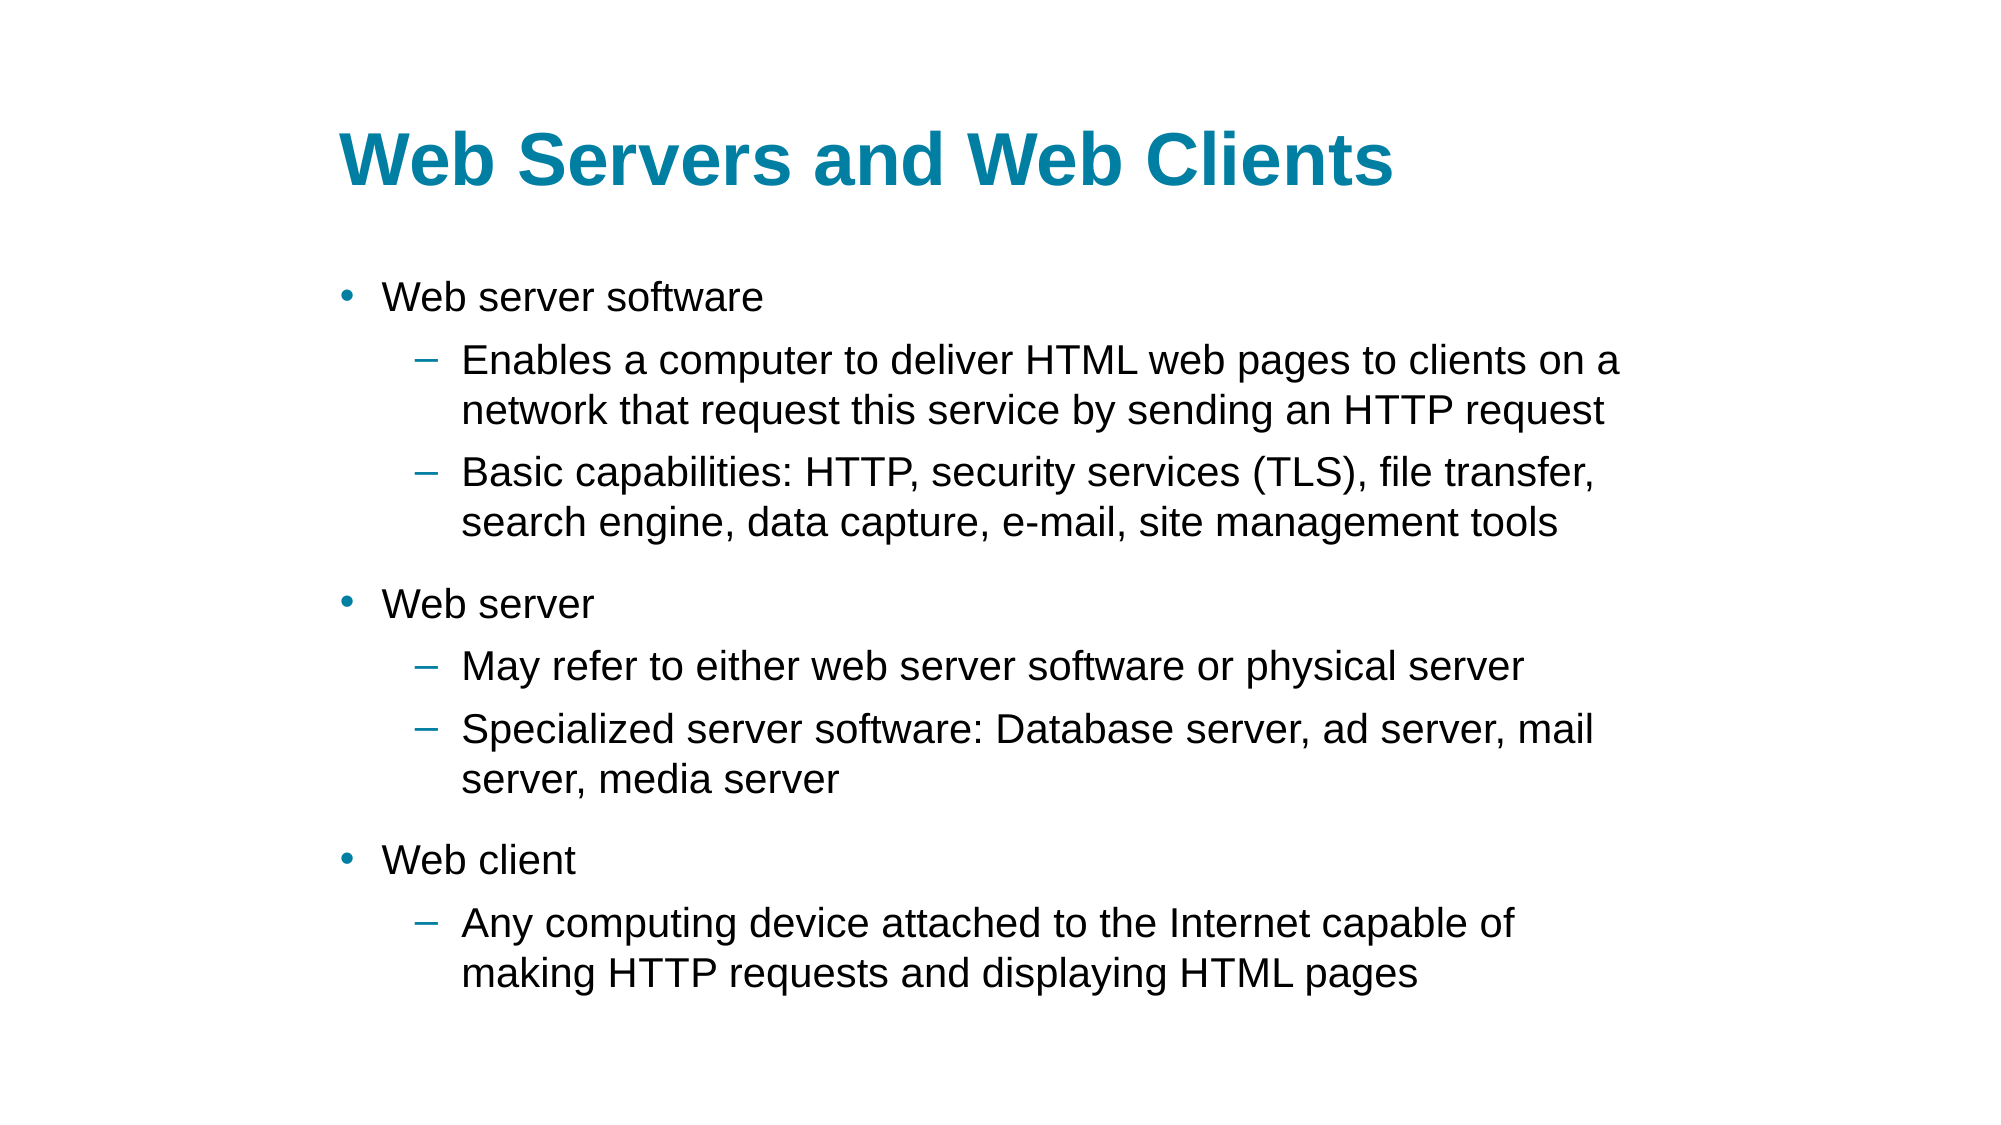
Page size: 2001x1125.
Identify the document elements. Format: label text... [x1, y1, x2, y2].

title Web Servers and Web Clients [324, 35, 1675, 215]
list Web server software Enables a computer to deliver HTML web pages to clients on a network that request this service by sending an H T T P request Basic capabilities: HTTP, security services (TLS), file transfer, search engine, data capture, e-mail, site management tools Web server May refer to either web server software or physical server Specialized server software: Database server, ad server, mail server, media server Web client Any computing device attached to the Internet capable of making H T T P requests and displaying H T M L pages [324, 255, 1676, 1020]
